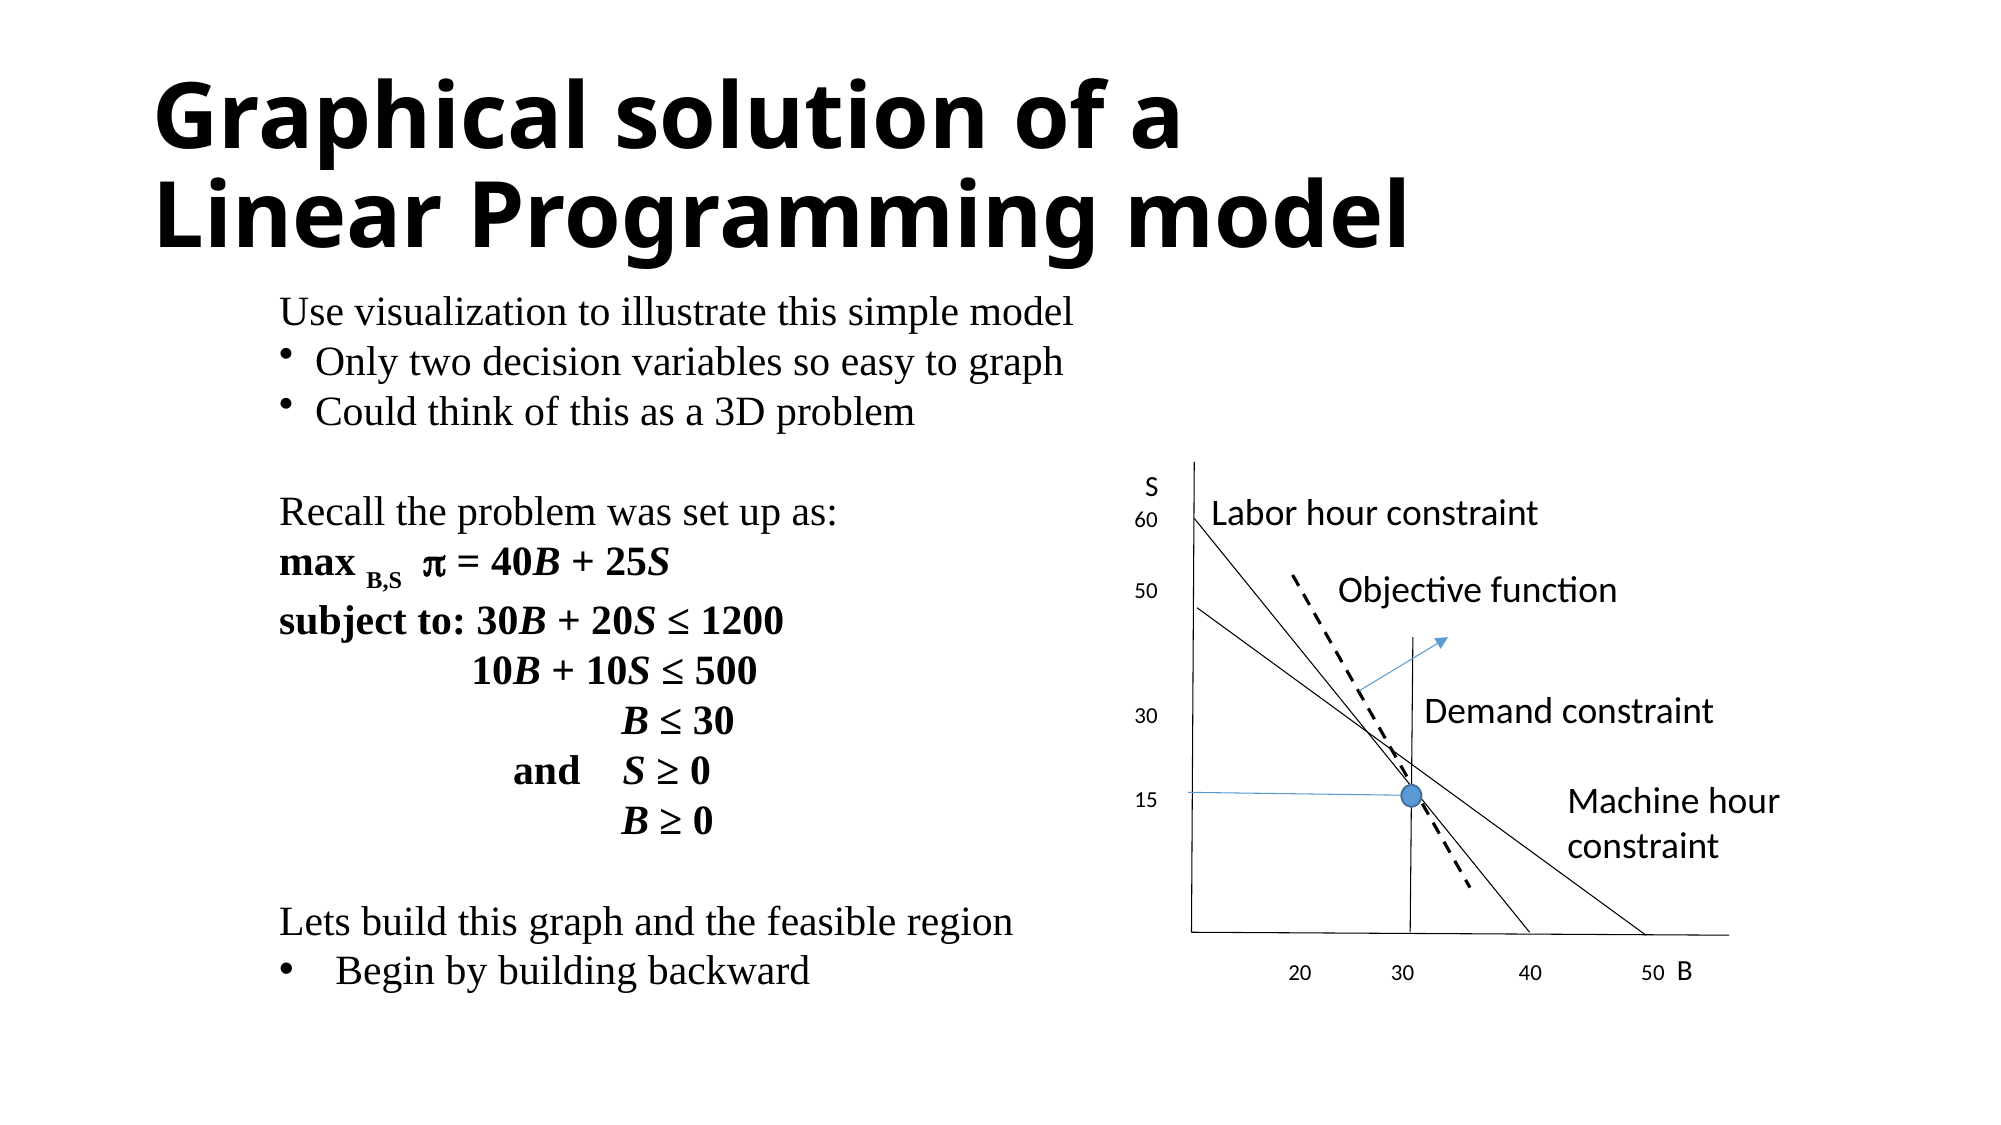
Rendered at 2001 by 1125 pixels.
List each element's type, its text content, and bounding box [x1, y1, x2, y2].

text_box Use visualization to illustrate this simple model Only two decision variables so easy to graph Could think of this as a 3D problem Recall the problem was set up as: max B,S p = 40B + 25S subject to: 30B + 20S ≤ 1200 10B + 10S ≤ 500 B ≤ 30 and S ≥ 0 B ≥ 0 Lets build this graph and the feasible region Begin by building backward [129, 134, 1225, 1125]
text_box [1069, 423, 1766, 1028]
title Graphical solution of a Linear Programming model [137, 59, 1863, 278]
text_box Machine hour constraint [1766, 768, 1828, 874]
